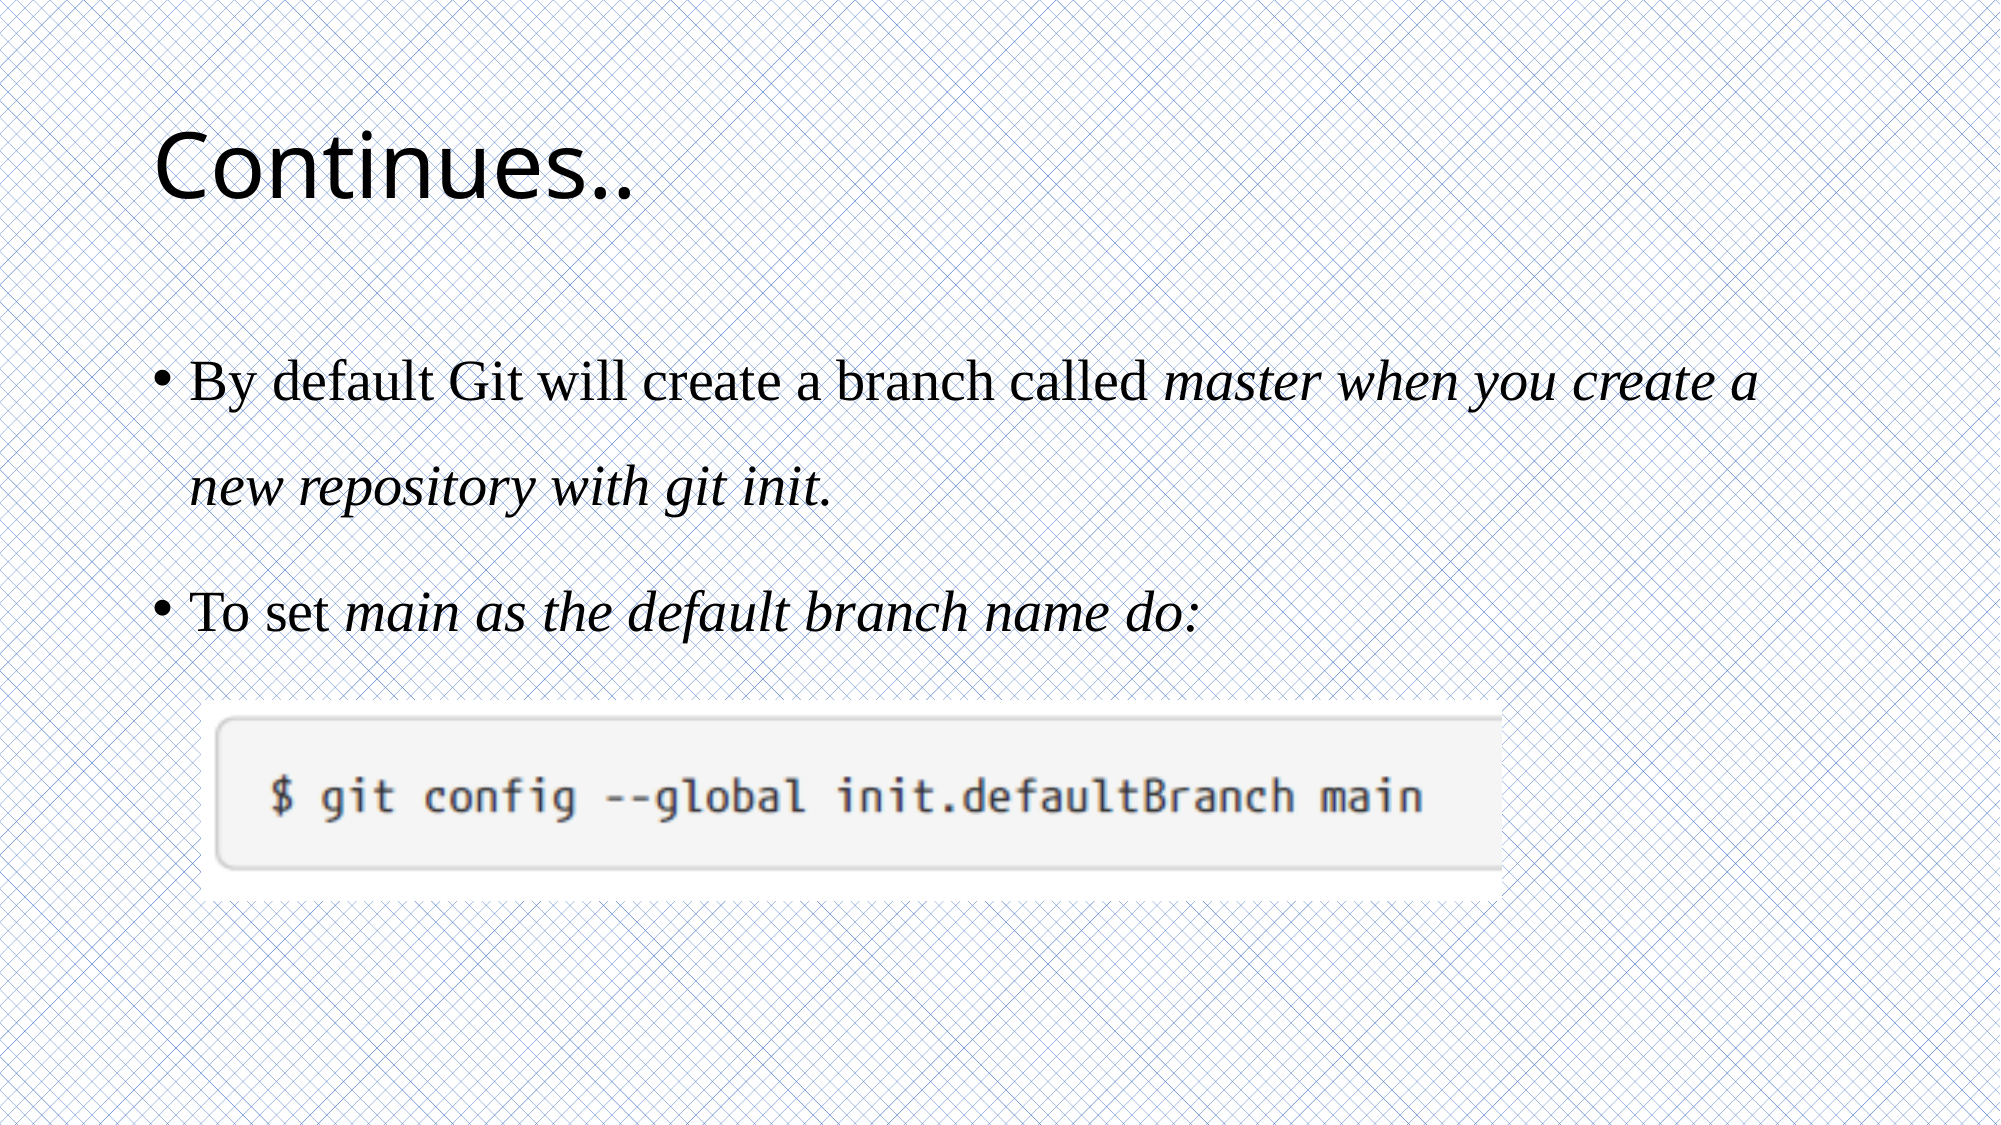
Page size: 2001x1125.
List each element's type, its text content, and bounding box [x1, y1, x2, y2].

title Continues.. [137, 59, 1863, 278]
picture [201, 700, 1502, 901]
list By default Git will create a branch called master when you create a new repository with git init. To set main as the default branch name do: [137, 299, 1863, 679]
